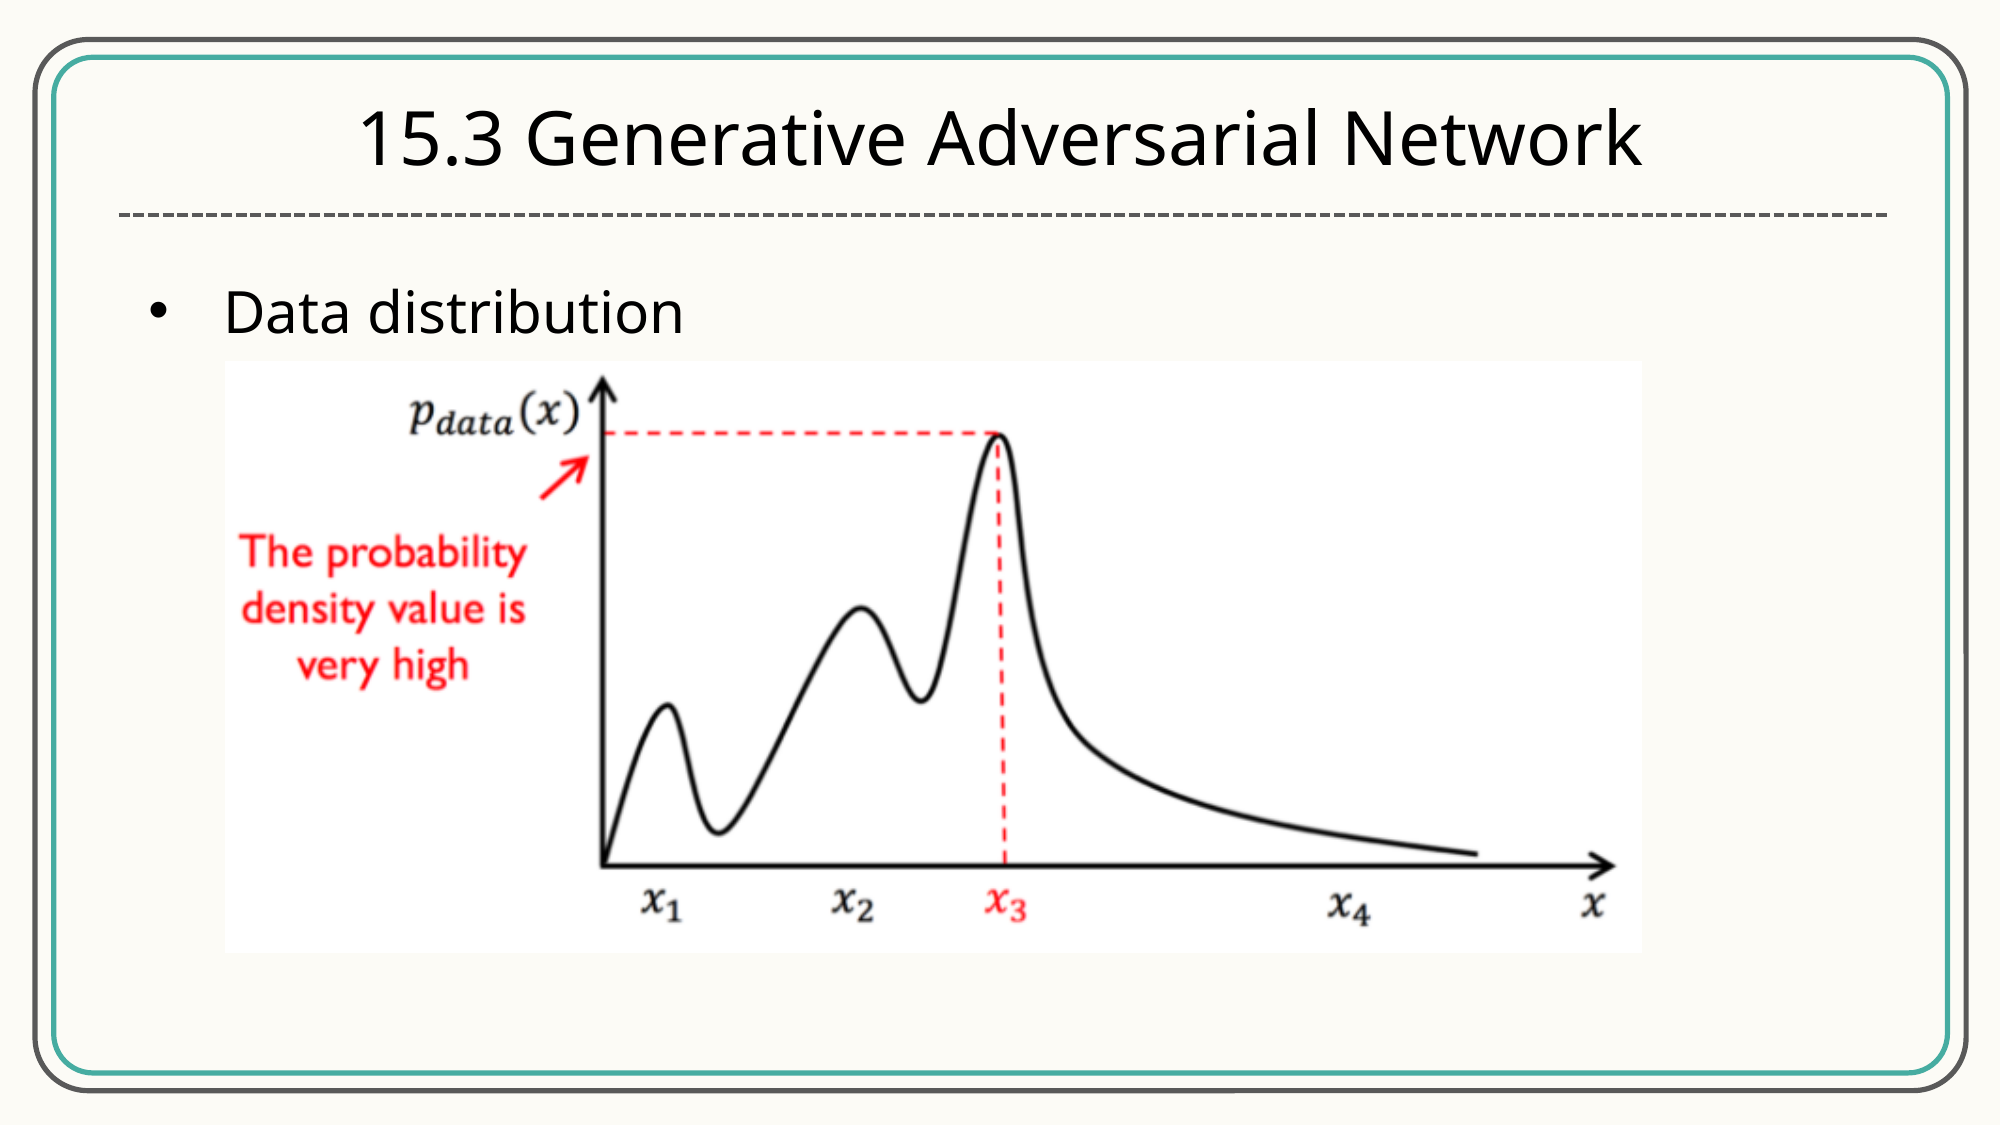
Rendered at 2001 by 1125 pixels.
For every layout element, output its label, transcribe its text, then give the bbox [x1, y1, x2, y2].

text_box Data distribution [133, 232, 1891, 353]
text_box [33, 38, 1968, 1092]
text_box 15.3 Generative Adversarial Network [341, 82, 1659, 188]
picture [225, 361, 1642, 953]
